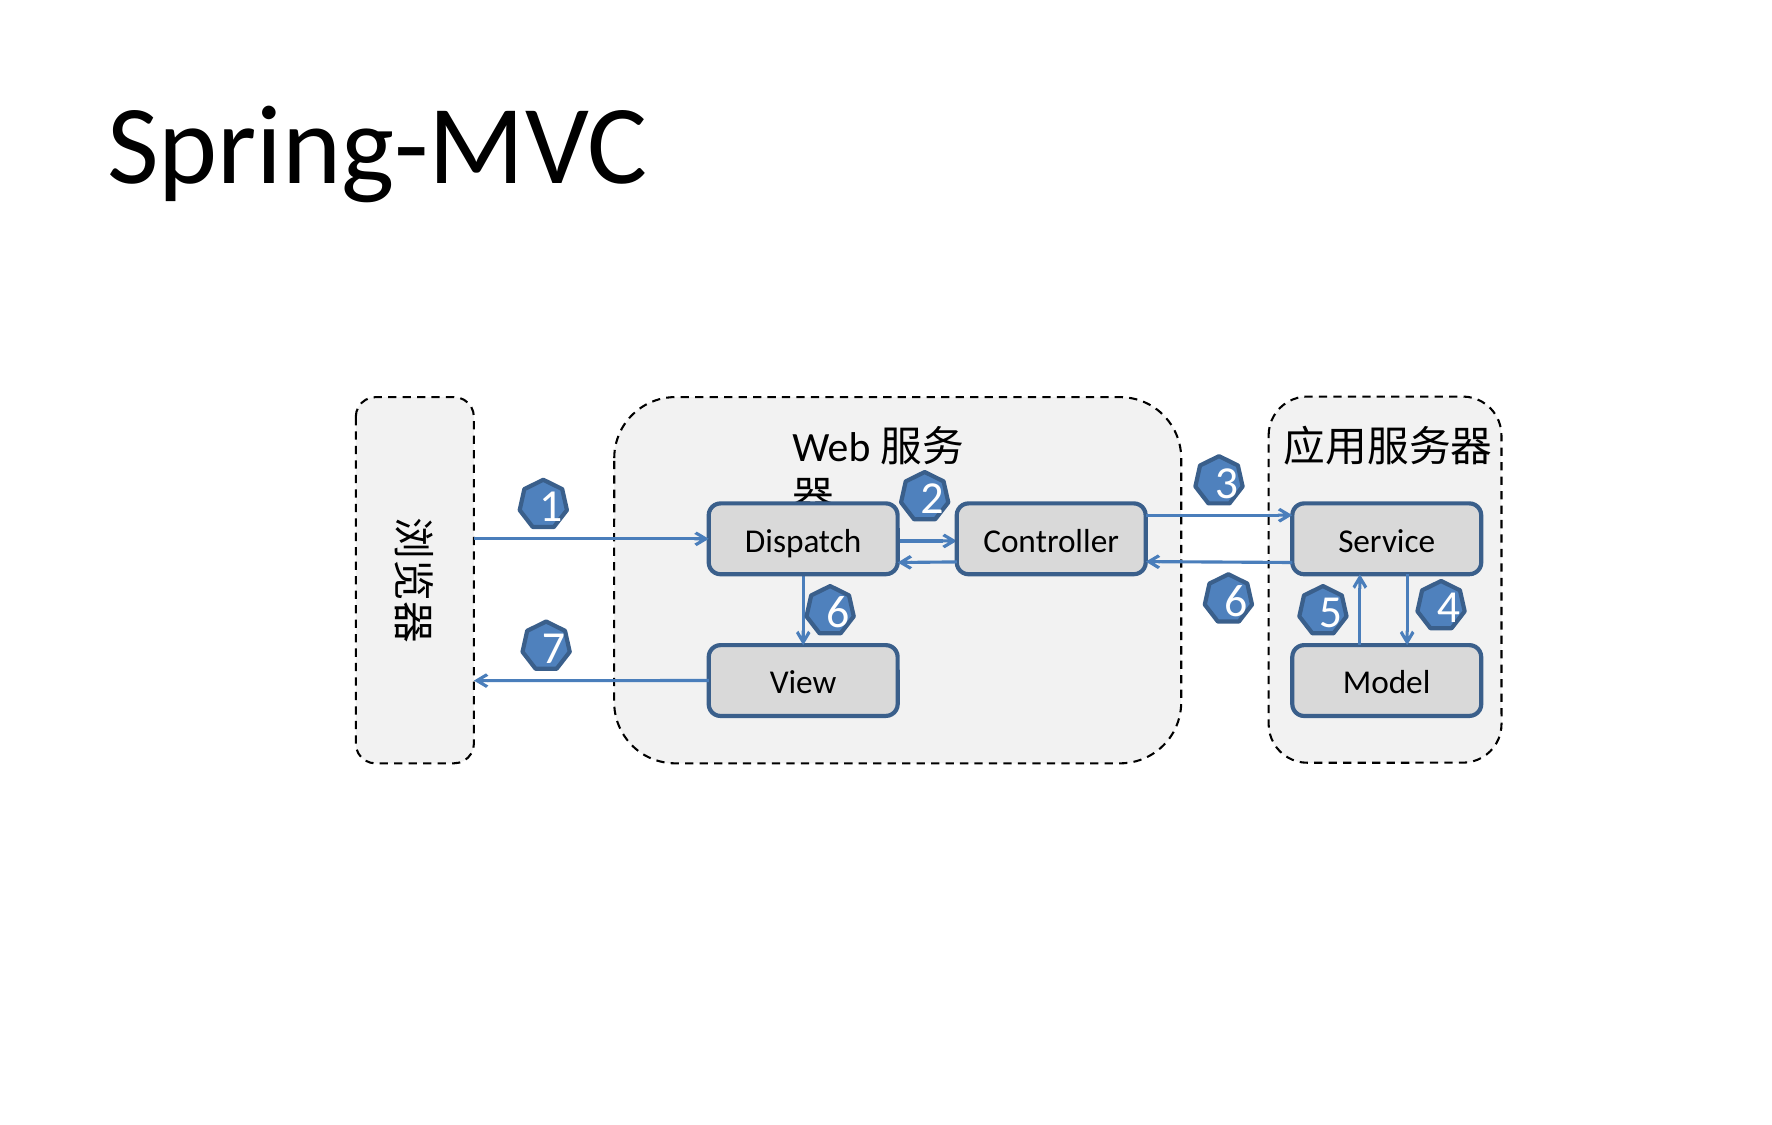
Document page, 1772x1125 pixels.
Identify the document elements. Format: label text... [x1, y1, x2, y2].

text_box 2 [899, 470, 951, 522]
text_box 6 [1202, 572, 1255, 624]
text_box 浏览器 [353, 395, 477, 766]
text_box 6 [807, 584, 856, 636]
text_box Controller [954, 501, 1148, 577]
text_box [900, 550, 954, 560]
text_box [612, 570, 1184, 766]
text_box Web服务器 [773, 410, 1016, 530]
text_box 应用服务器 [1265, 410, 1512, 480]
title Spring-MVC [88, 45, 1684, 233]
text_box Service [1290, 501, 1484, 577]
text_box 5 [1297, 584, 1349, 636]
text_box 4 [1415, 579, 1467, 631]
text_box [1266, 480, 1504, 765]
text_box [1148, 522, 1184, 560]
text_box View [706, 643, 900, 719]
text_box Model [1290, 643, 1484, 719]
text_box [612, 394, 1184, 537]
text_box Dispatch [706, 501, 900, 577]
text_box 1 [517, 477, 569, 530]
text_box 7 [520, 619, 572, 671]
text_box [900, 530, 954, 539]
text_box [612, 547, 800, 679]
text_box 3 [1193, 454, 1245, 506]
text_box [1277, 394, 1495, 410]
